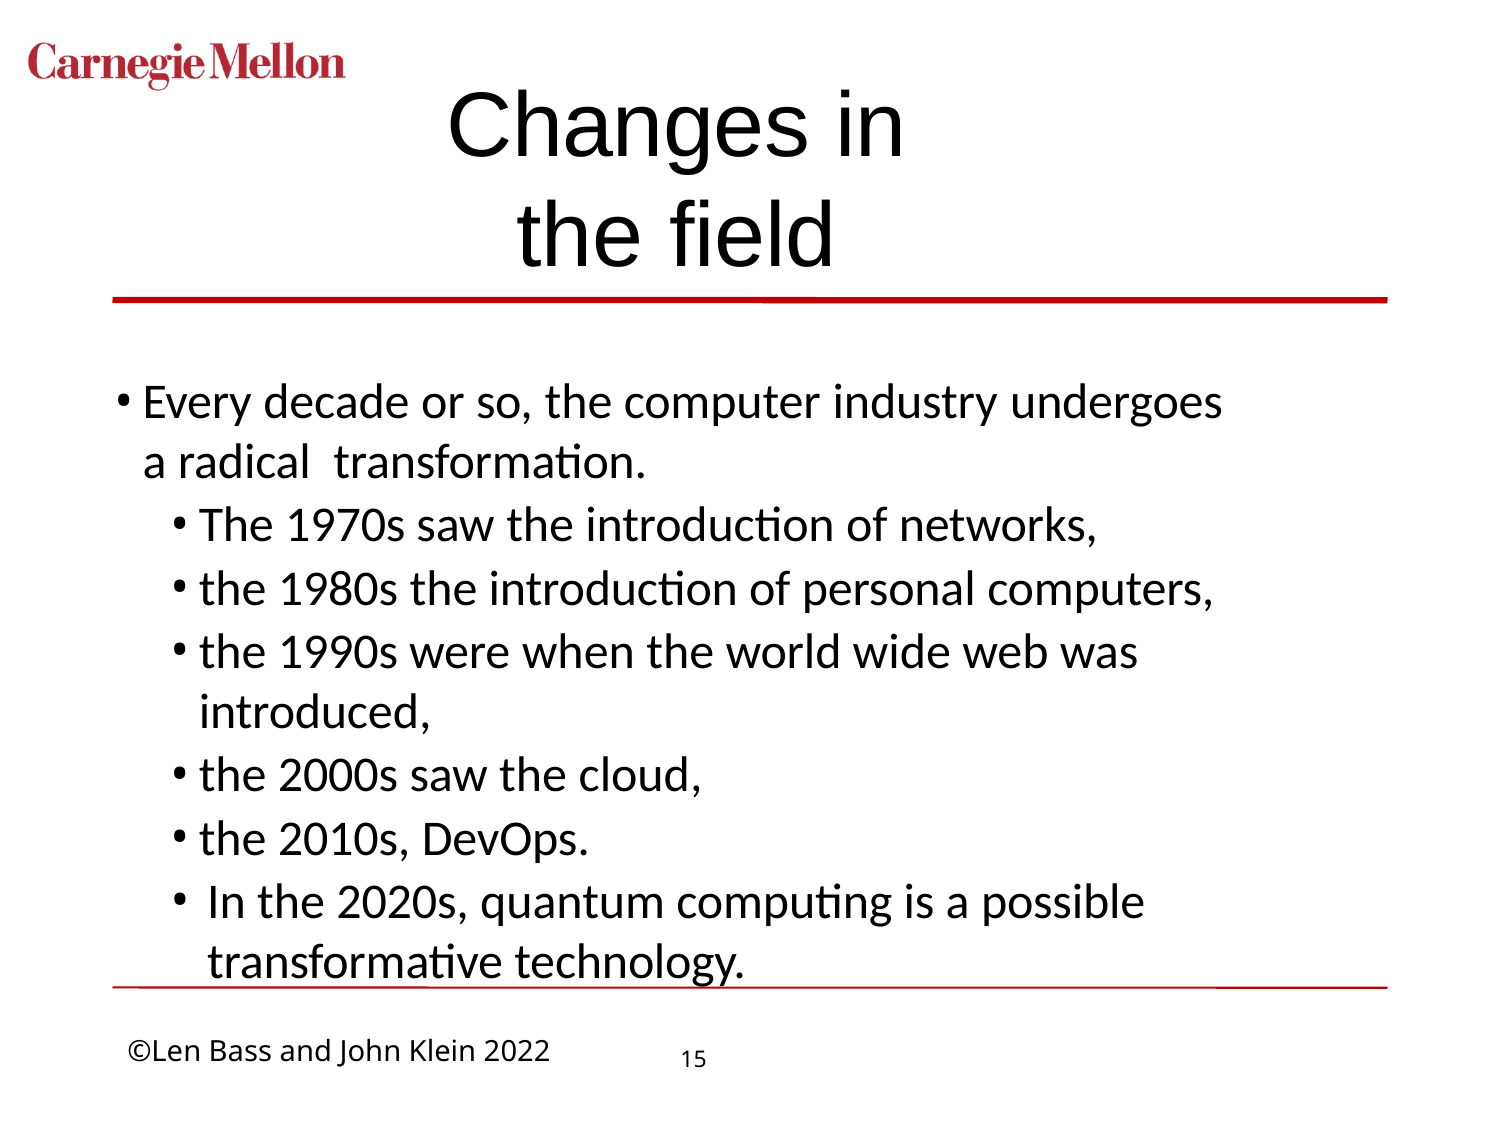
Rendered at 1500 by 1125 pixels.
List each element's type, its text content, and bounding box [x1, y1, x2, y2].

title Changes in the field [425, 63, 928, 286]
text_box Every decade or so, the computer industry undergoes a radical transformation. The 1970s saw the introduction of networks, the 1980s the introduction of personal computers, the 1990s were when the world wide web was introduced, the 2000s saw the cloud, the 2010s, DevOps. In the 2020s, quantum computing is a possible transformative technology. [112, 361, 1332, 989]
picture [24, 37, 349, 92]
